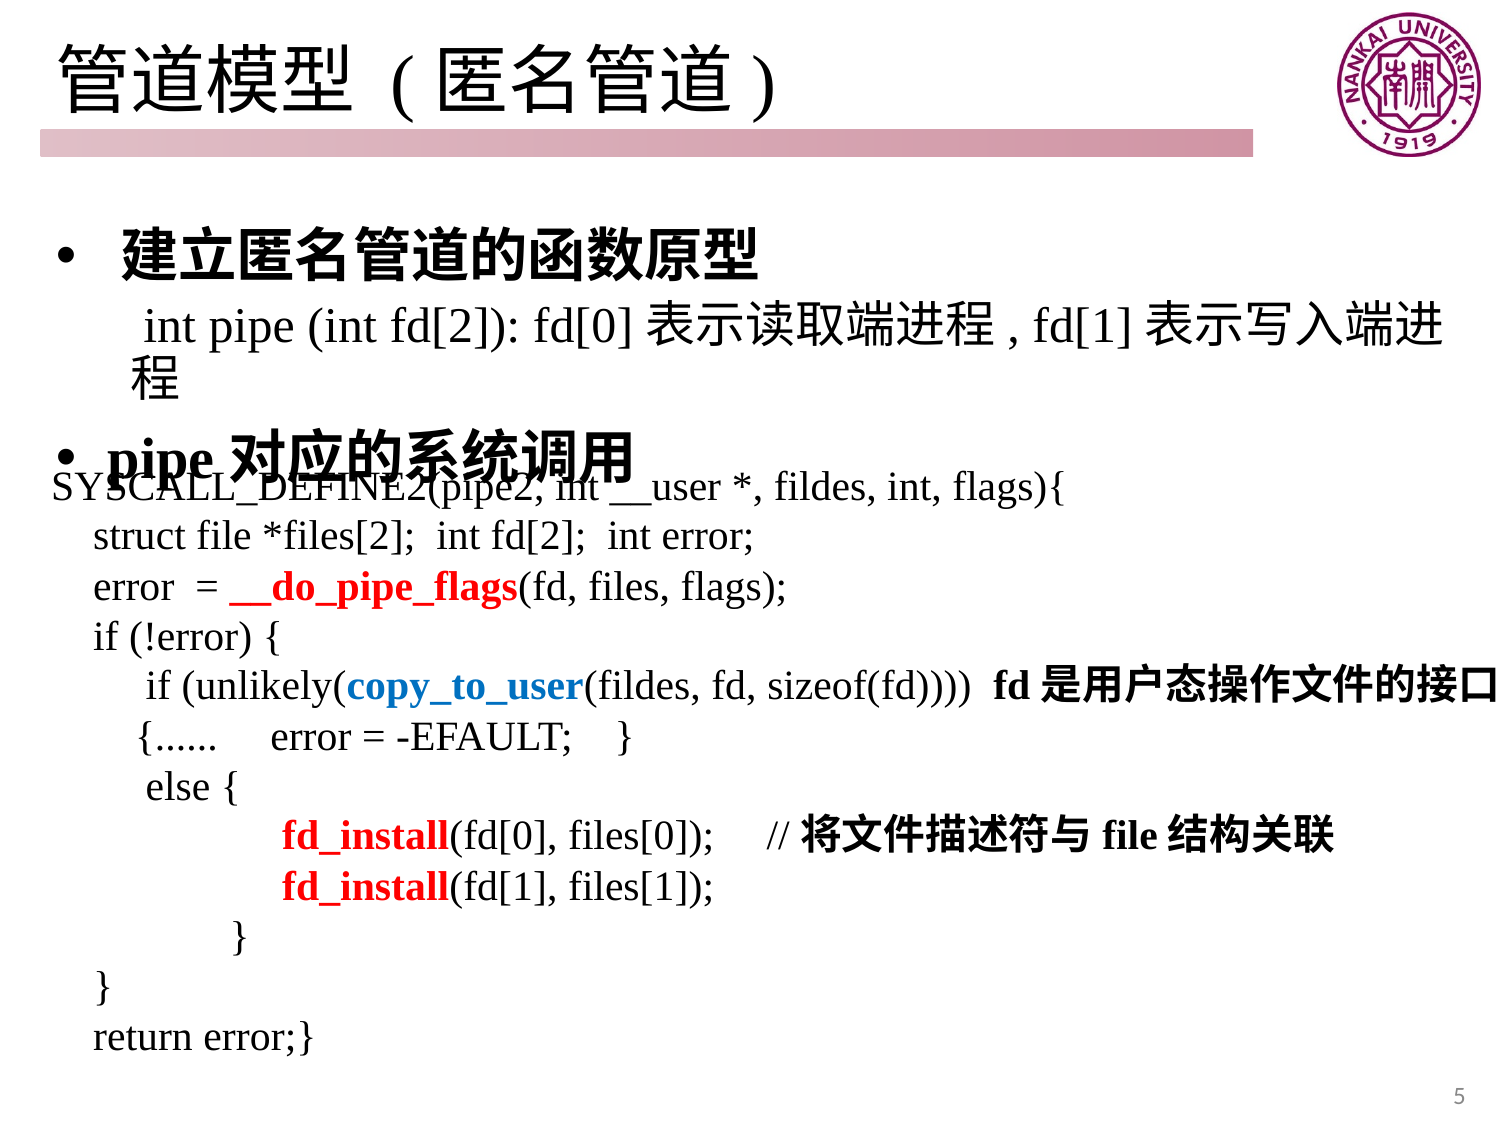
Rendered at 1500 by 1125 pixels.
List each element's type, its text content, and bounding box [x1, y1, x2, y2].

list 建立匿名管道的函数原型 int pipe (int fd[2]): fd[0]表示读取端进程, fd[1]表示写入端进程 pipe对应的系统调用 [40, 218, 1481, 450]
slide_number 5 [1143, 1066, 1481, 1125]
picture [1337, 12, 1481, 157]
title 管道模型 (匿名管道) [40, 33, 1335, 133]
text_box SYSCALL_DEFINE2(pipe2, int __user *, fildes, int, flags){ struct file *files[2]; int fd[2]; int error; error = __do_pipe_flags(fd, files, flags); if (!error) { if (unlikely(copy_to_user(fildes, fd, sizeof(fd)))) fd是用户态操作文件的接口 {...... error = -EFAULT; } else { fd_install(fd[0], files[0]); //将文件描述符与file结构关联 fd_install(fd[1], files[1]); } } return error;} [36, 450, 1500, 1066]
